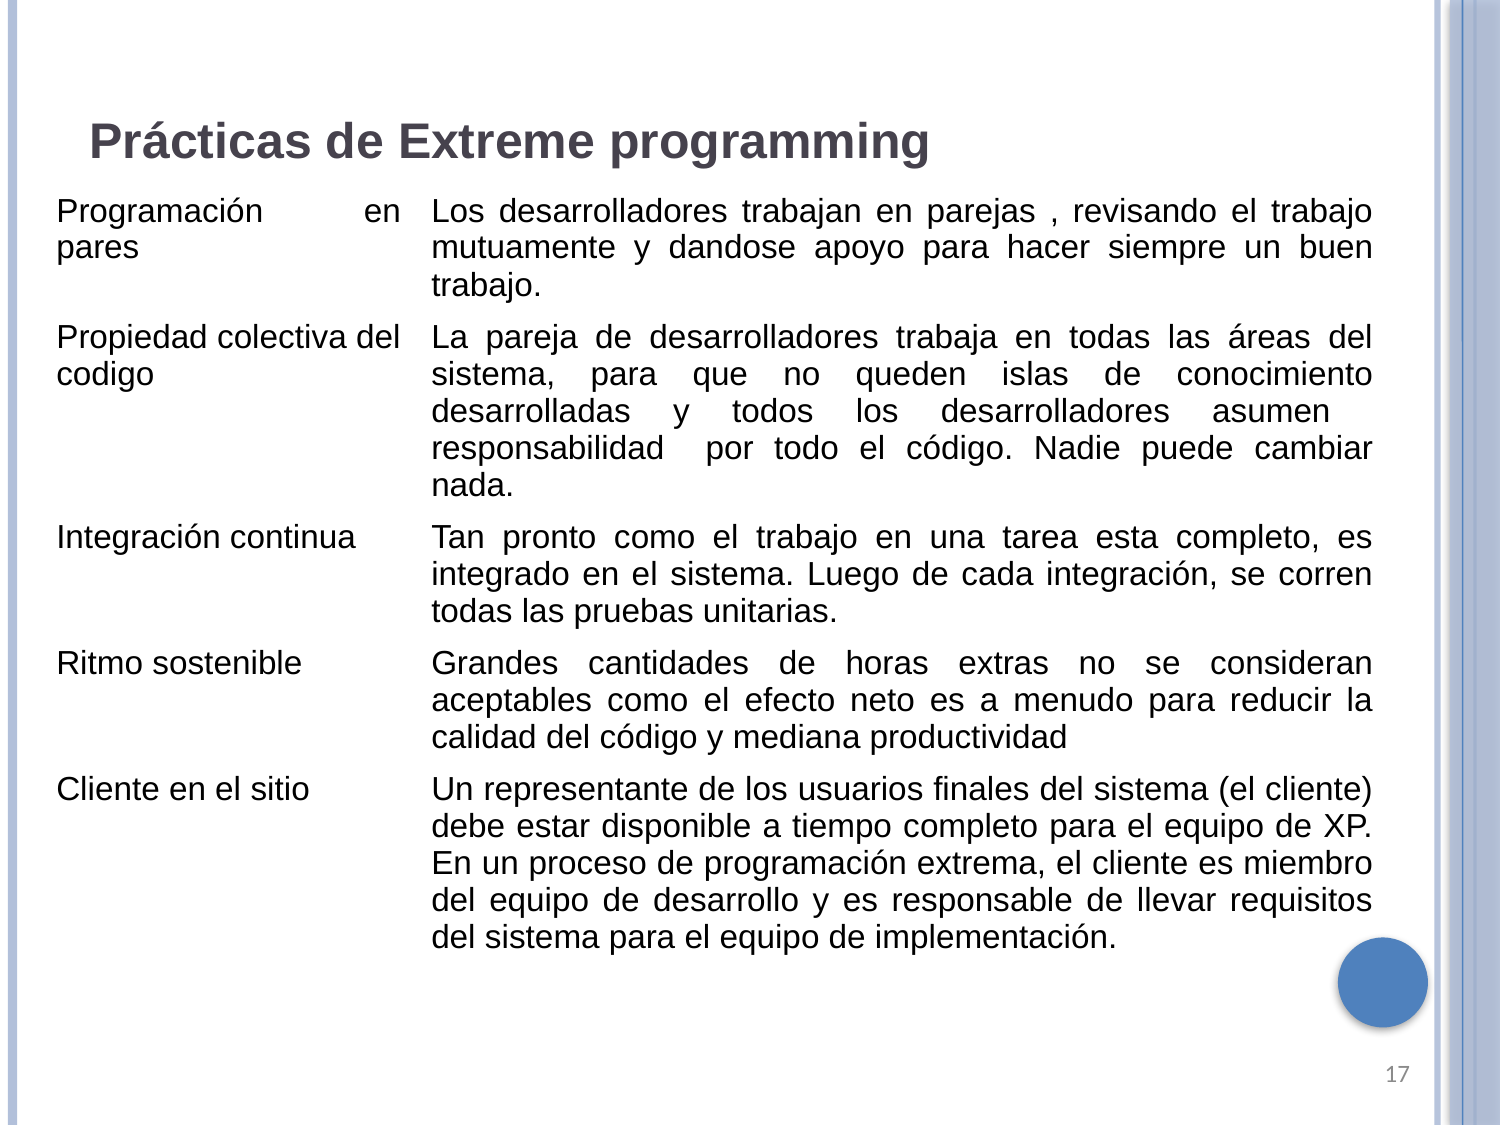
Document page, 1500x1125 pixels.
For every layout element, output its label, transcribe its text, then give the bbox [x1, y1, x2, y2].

table_cell Grandes cantidades de horas extras no se consideran aceptables como el efecto neto es a menudo para reducir la calidad del código y mediana productividad [416, 637, 1389, 763]
table_cell Cliente en el sitio [41, 763, 416, 963]
table_header Programación en pares [41, 184, 416, 311]
text_box Prácticas de Extreme programming [74, 45, 1272, 184]
table_cell Propiedad colectiva del codigo [41, 311, 416, 511]
table_header Los desarrolladores trabajan en parejas , revisando el trabajo mutuamente y dandose apoyo para hacer siempre un buen trabajo. [416, 184, 1389, 311]
table_cell Ritmo sostenible [41, 637, 416, 763]
table_cell Un representante de los usuarios finales del sistema (el cliente) debe estar disponible a tiempo completo para el equipo de XP. En un proceso de programación extrema, el cliente es miembro del equipo de desarrollo y es responsable de llevar requisitos del sistema para el equipo de implementación. [416, 763, 1389, 963]
table_cell Integración continua [41, 511, 416, 637]
table_cell La pareja de desarrolladores trabaja en todas las áreas del sistema, para que no queden islas de conocimiento desarrolladas y todos los desarrolladores asumen responsabilidad por todo el código. Nadie puede cambiar nada. [416, 311, 1389, 511]
table_cell Tan pronto como el trabajo en una tarea esta completo, es integrado en el sistema. Luego de cada integración, se corren todas las pruebas unitarias. [416, 511, 1389, 637]
text_box 17 [1074, 1042, 1425, 1103]
